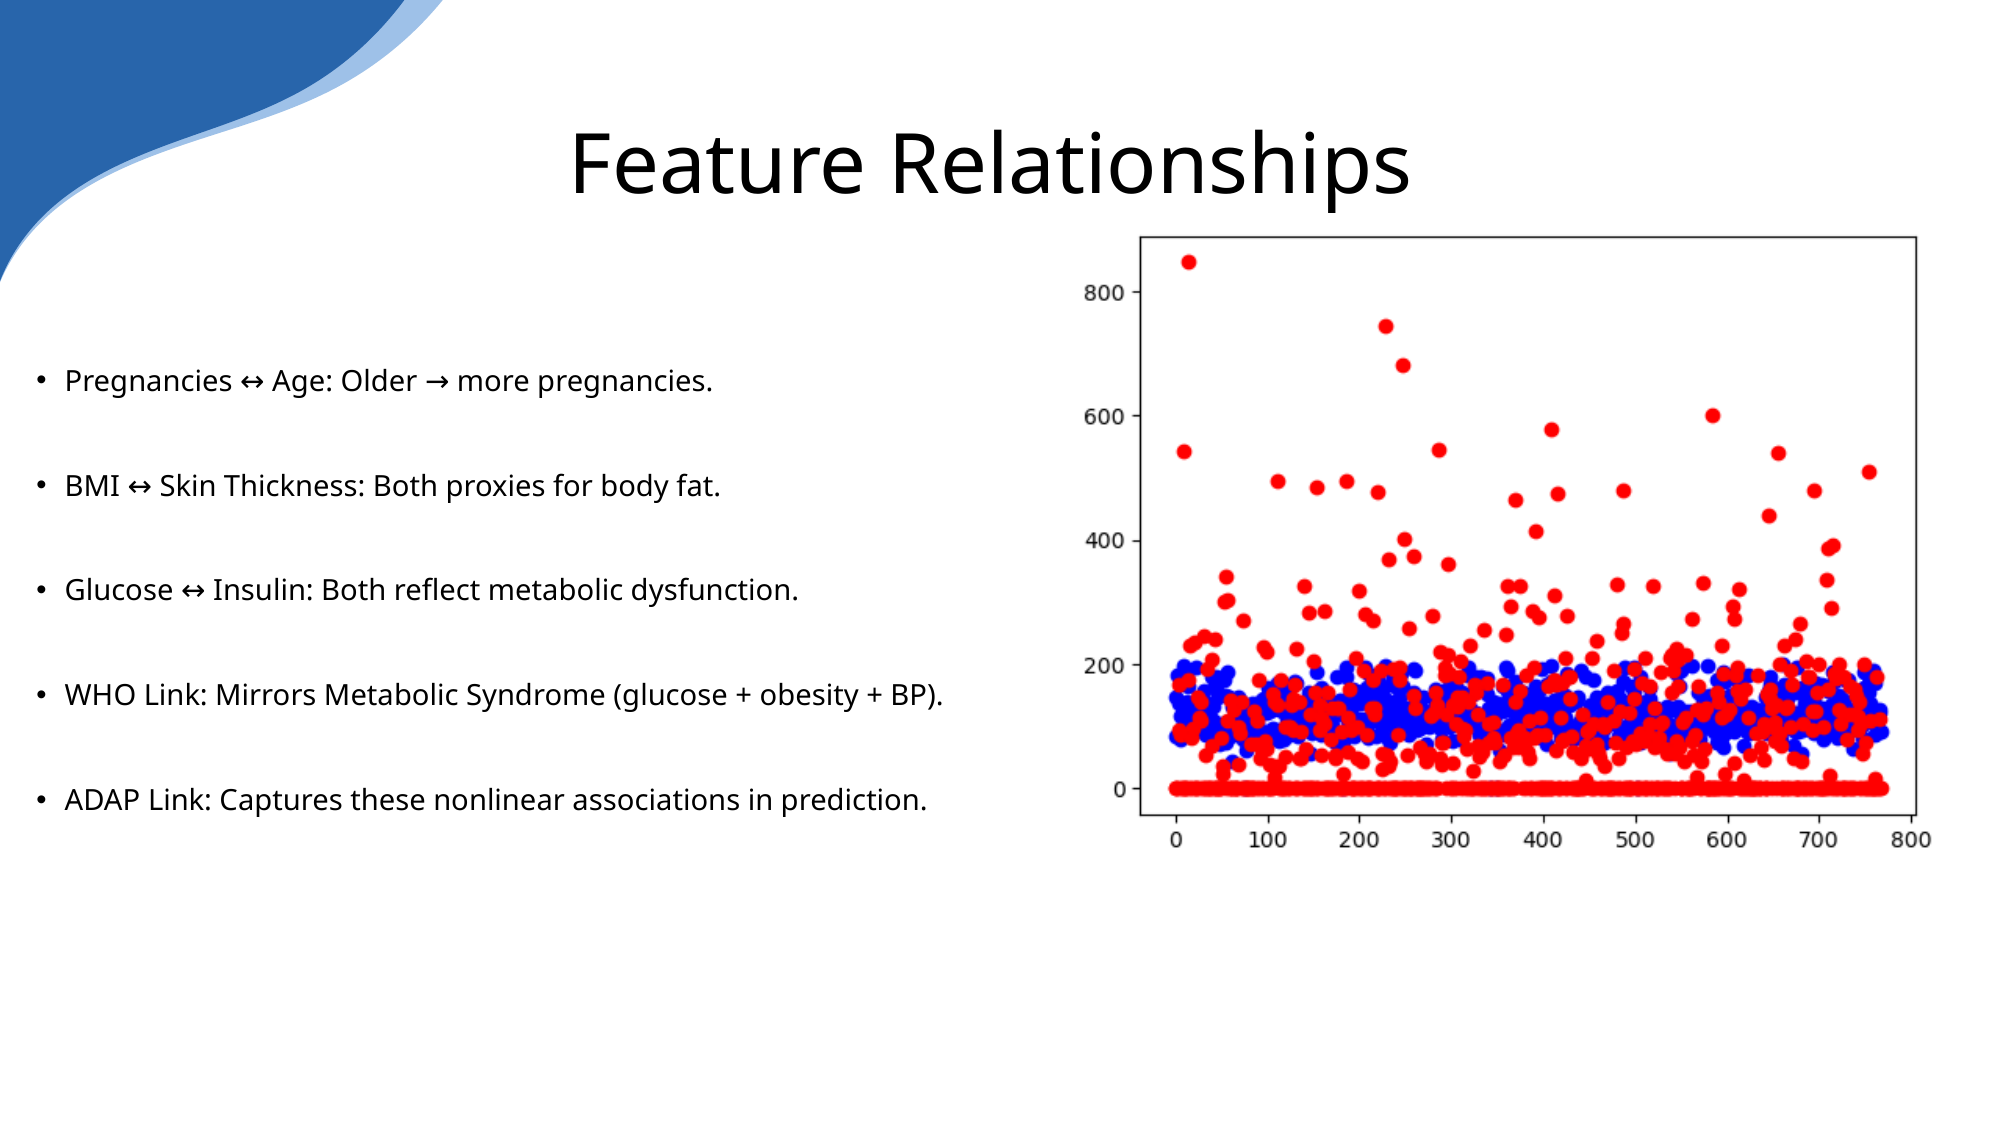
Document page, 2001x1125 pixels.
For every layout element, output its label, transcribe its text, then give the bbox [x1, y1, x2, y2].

text_box Feature Relationships [554, 52, 1583, 196]
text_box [0, 0, 443, 297]
text_box Pregnancies ↔ Age: Older → more pregnancies. BMI ↔ Skin Thickness: Both proxies for body fat. Glucose ↔ Insulin: Both reflect metabolic dysfunction. WHO Link: Mirrors Metabolic Syndrome (glucose + obesity + BP). ADAP Link: Captures these nonlinear associations in prediction. [21, 337, 1068, 847]
picture [1068, 221, 1947, 868]
